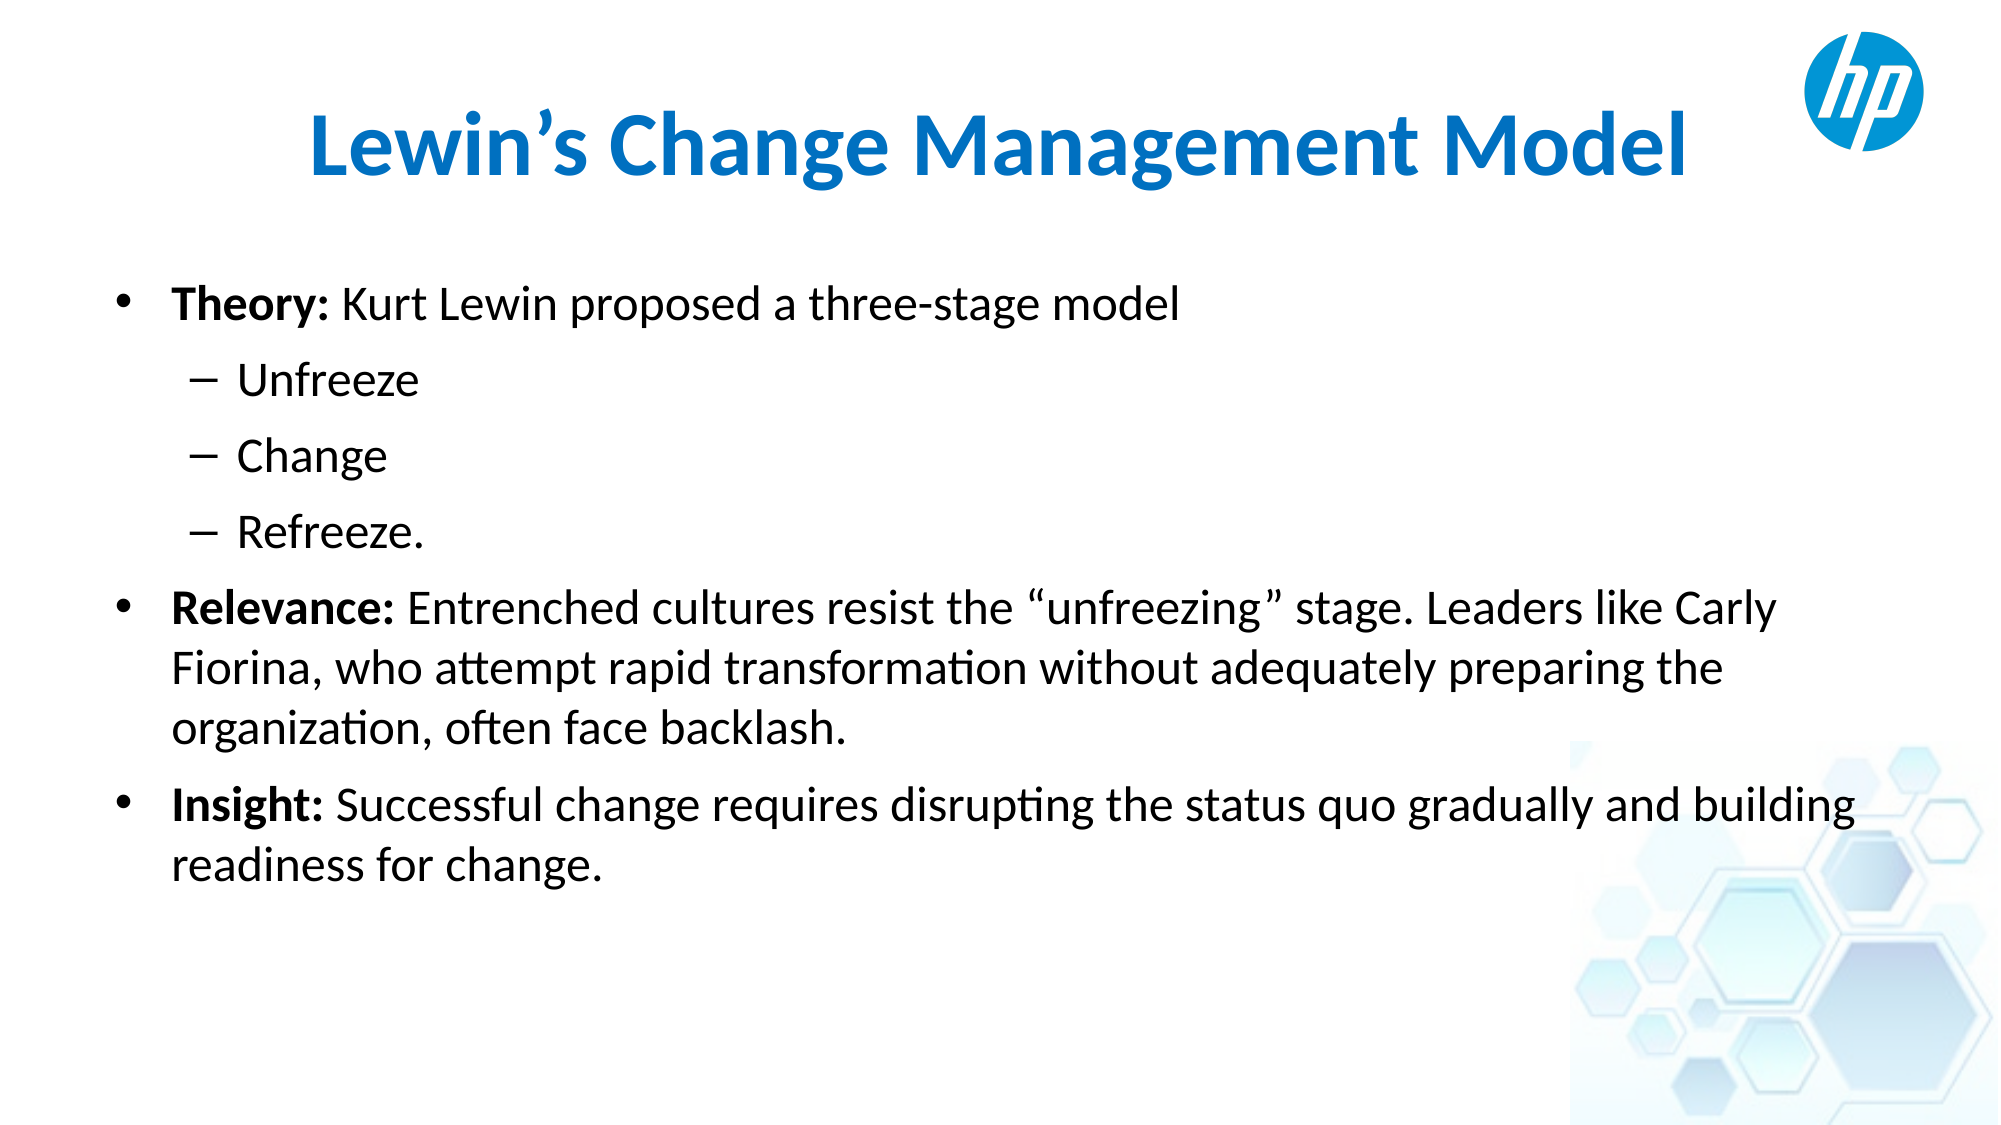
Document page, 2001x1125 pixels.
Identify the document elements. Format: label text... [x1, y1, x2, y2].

list Theory: Kurt Lewin proposed a three-stage model Unfreeze Change Refreeze. Relevance: Entrenched cultures resist the “unfreezing” stage. Leaders like Carly Fiorina, who attempt rapid transformation without adequately preparing the organization, often face backlash. Insight: Successful change requires disrupting the status quo gradually and building readiness for change. [99, 262, 1900, 1005]
picture [1900, 66, 1912, 104]
picture [1730, 2, 1998, 181]
title Lewin’s Change Management Model [99, 45, 1900, 233]
